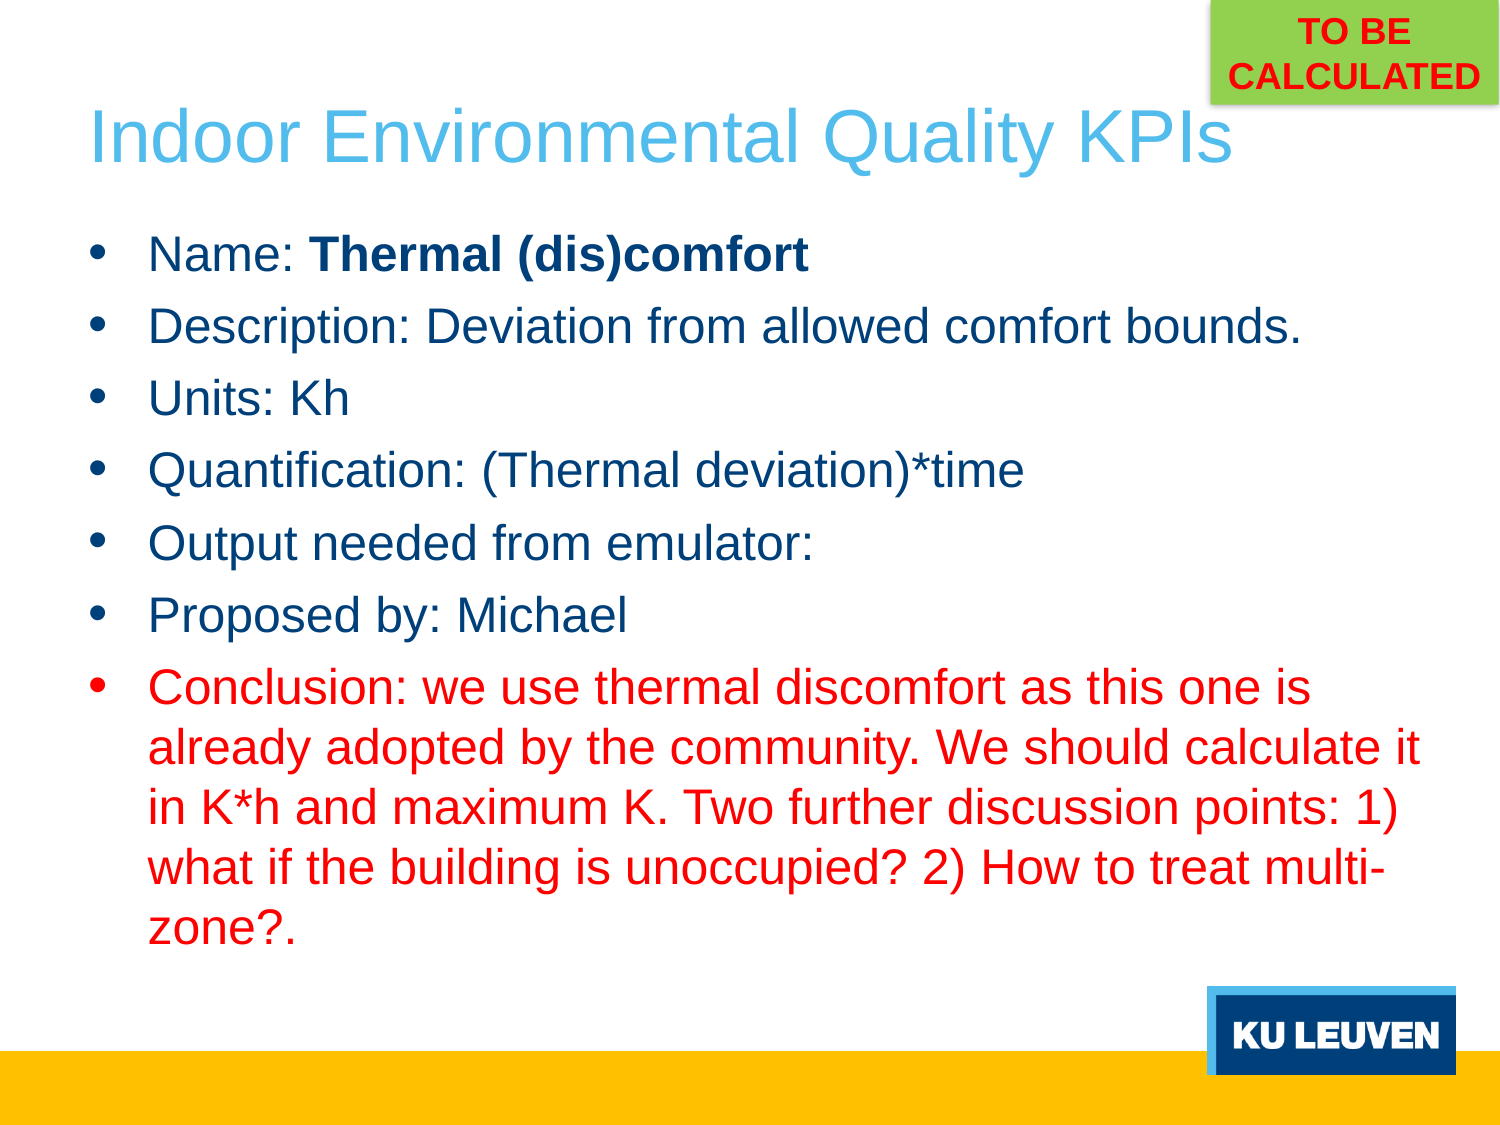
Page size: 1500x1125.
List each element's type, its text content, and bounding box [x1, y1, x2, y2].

list Name: Thermal (dis)comfort Description: Deviation from allowed comfort bounds. Units: Kh Quantification: (Thermal deviation)*time Output needed from emulator: Proposed by: Michael Conclusion: we use thermal discomfort as this one is already adopted by the community. We should calculate it in K*h and maximum K. Two further discussion points: 1) what if the building is unoccupied? 2) How to treat multi-zone?. [88, 221, 1456, 948]
picture [1207, 986, 1456, 1075]
text_box TO BE CALCULATED [1210, 0, 1499, 105]
title Indoor Environmental Quality KPIs [88, 29, 1456, 178]
